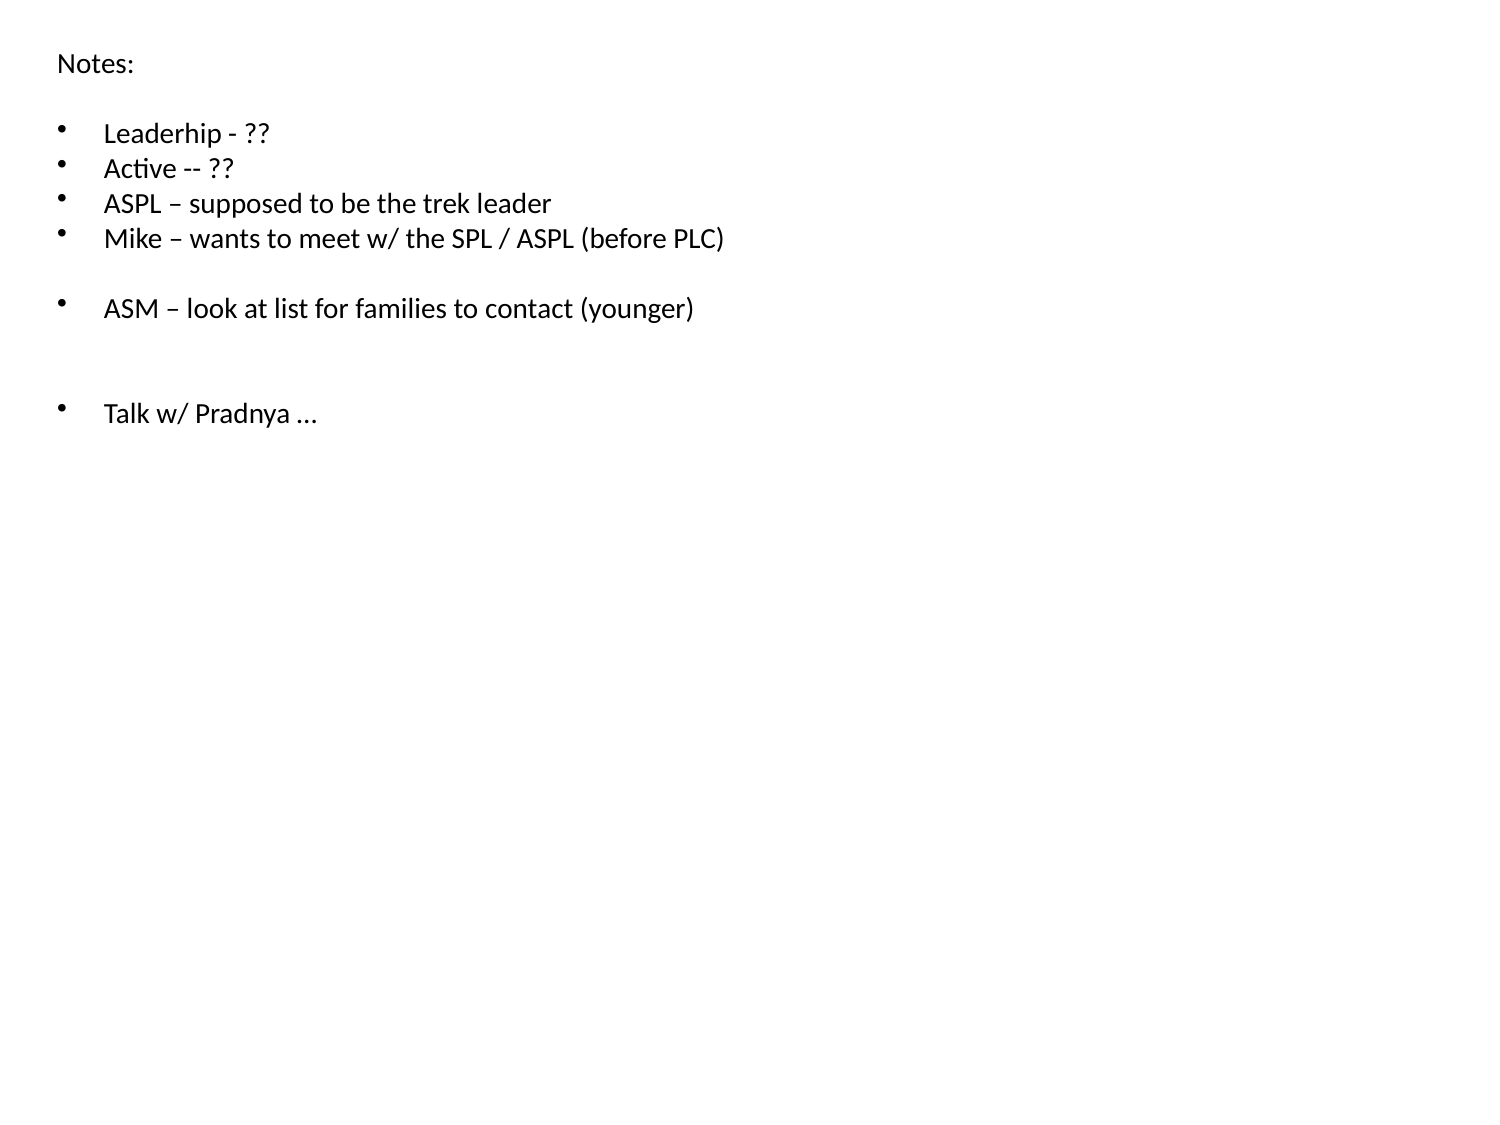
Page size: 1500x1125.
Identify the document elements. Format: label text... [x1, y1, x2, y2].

text_box Notes: Leaderhip - ?? Active -- ?? ASPL – supposed to be the trek leader Mike – wants to meet w/ the SPL / ASPL (before PLC) ASM – look at list for families to contact (younger) Talk w/ Pradnya … [42, 37, 741, 542]
